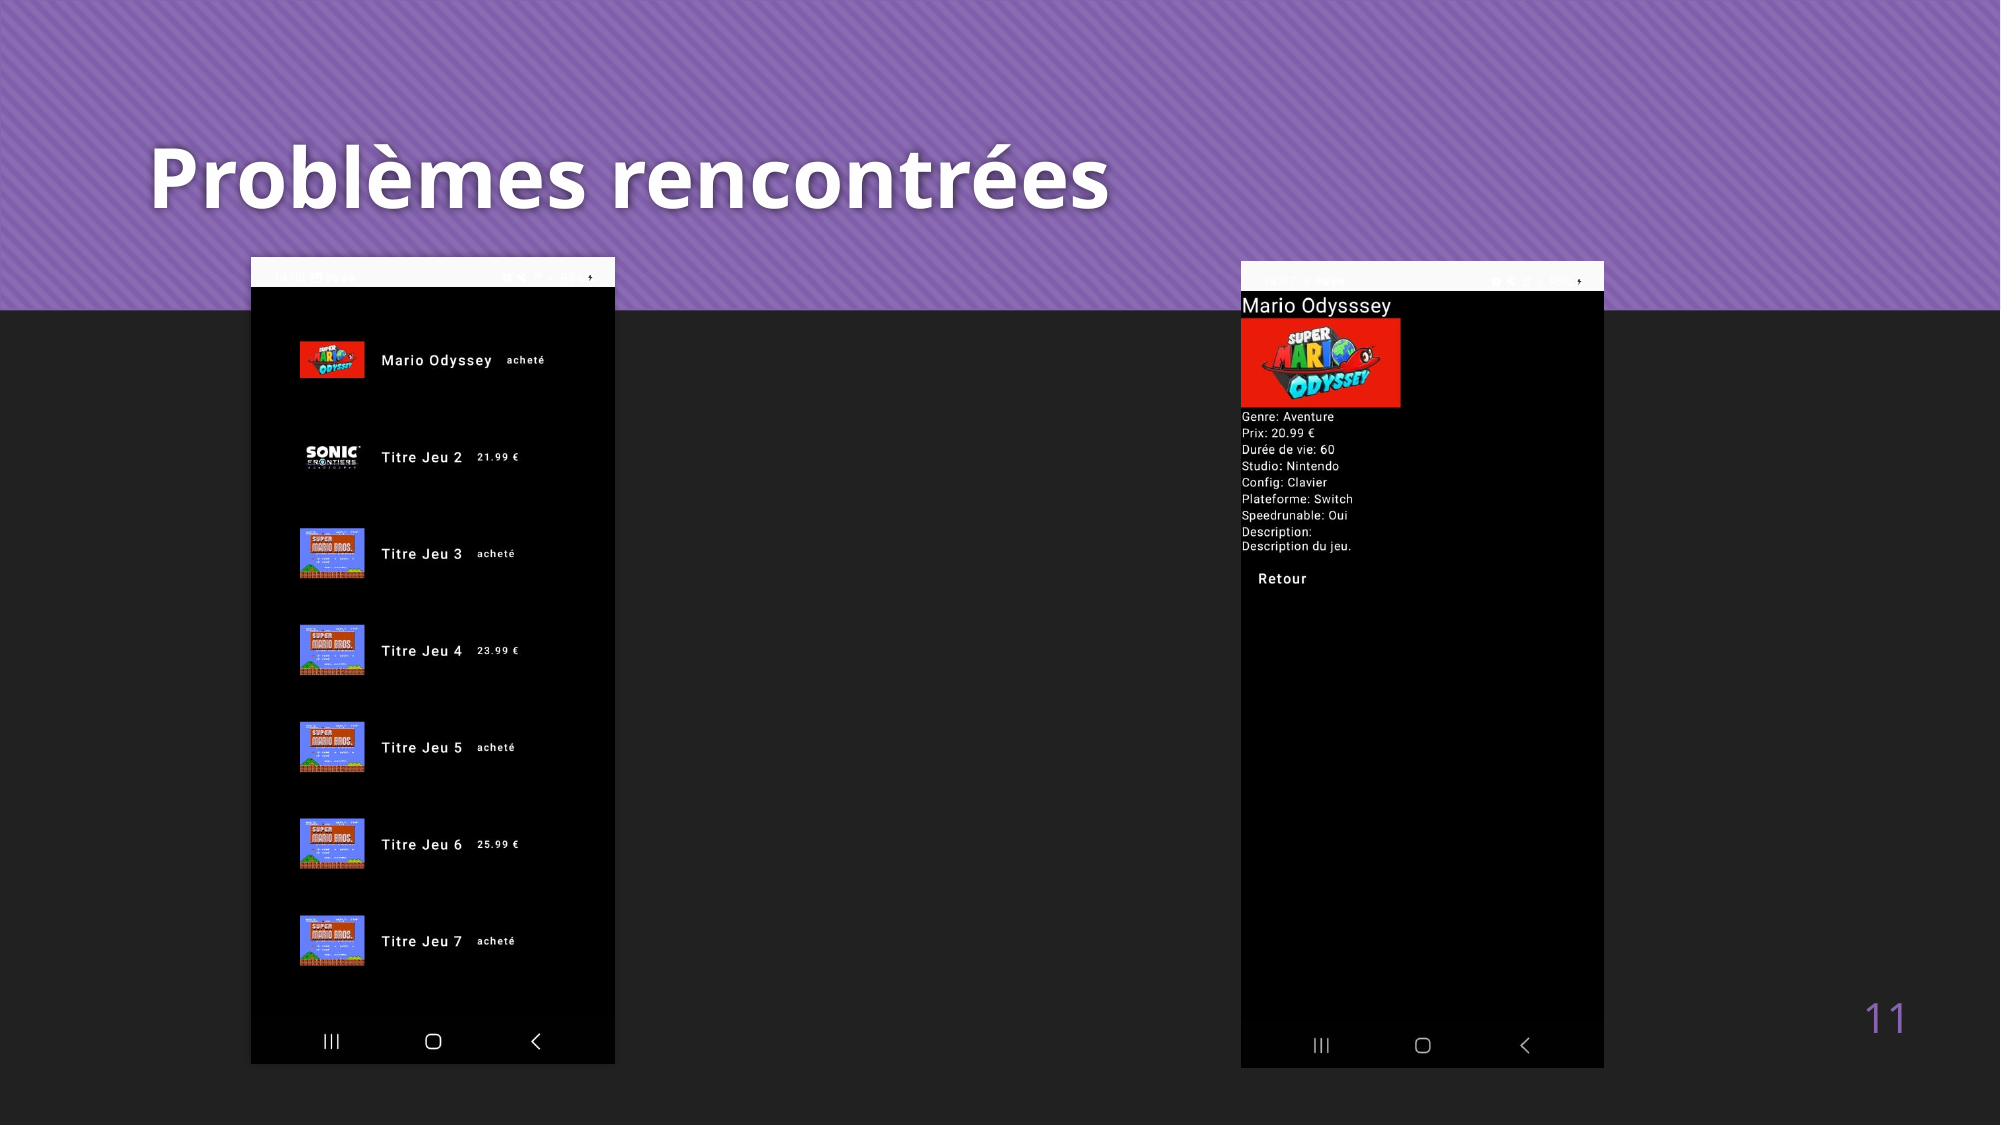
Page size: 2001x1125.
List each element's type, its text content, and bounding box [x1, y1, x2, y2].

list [251, 257, 615, 1064]
picture [1241, 261, 1605, 1069]
slide_number 11 [1751, 970, 1926, 1051]
title Problèmes rencontrées [132, 73, 1868, 233]
